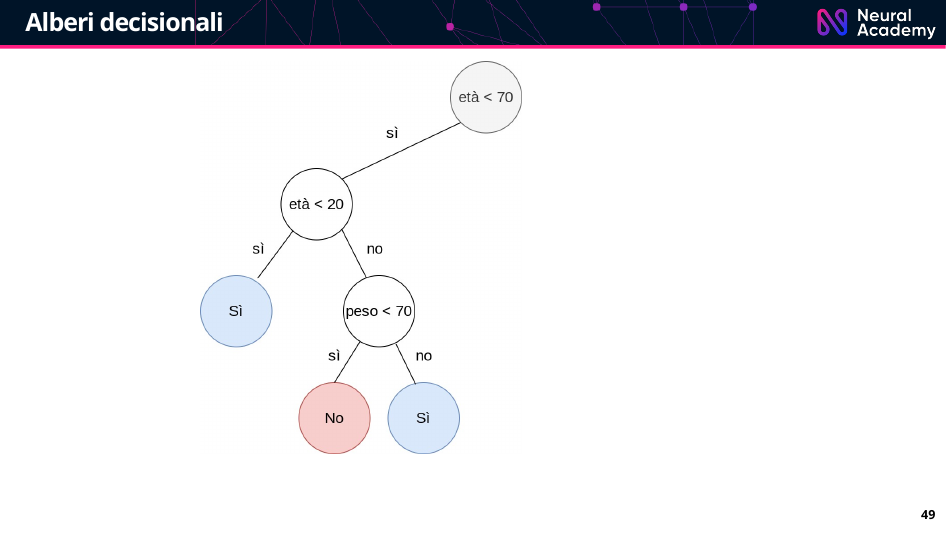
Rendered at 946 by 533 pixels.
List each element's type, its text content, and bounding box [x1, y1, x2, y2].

slide_number 49 [913, 503, 938, 533]
picture [0, 0, 946, 45]
picture [200, 61, 522, 454]
